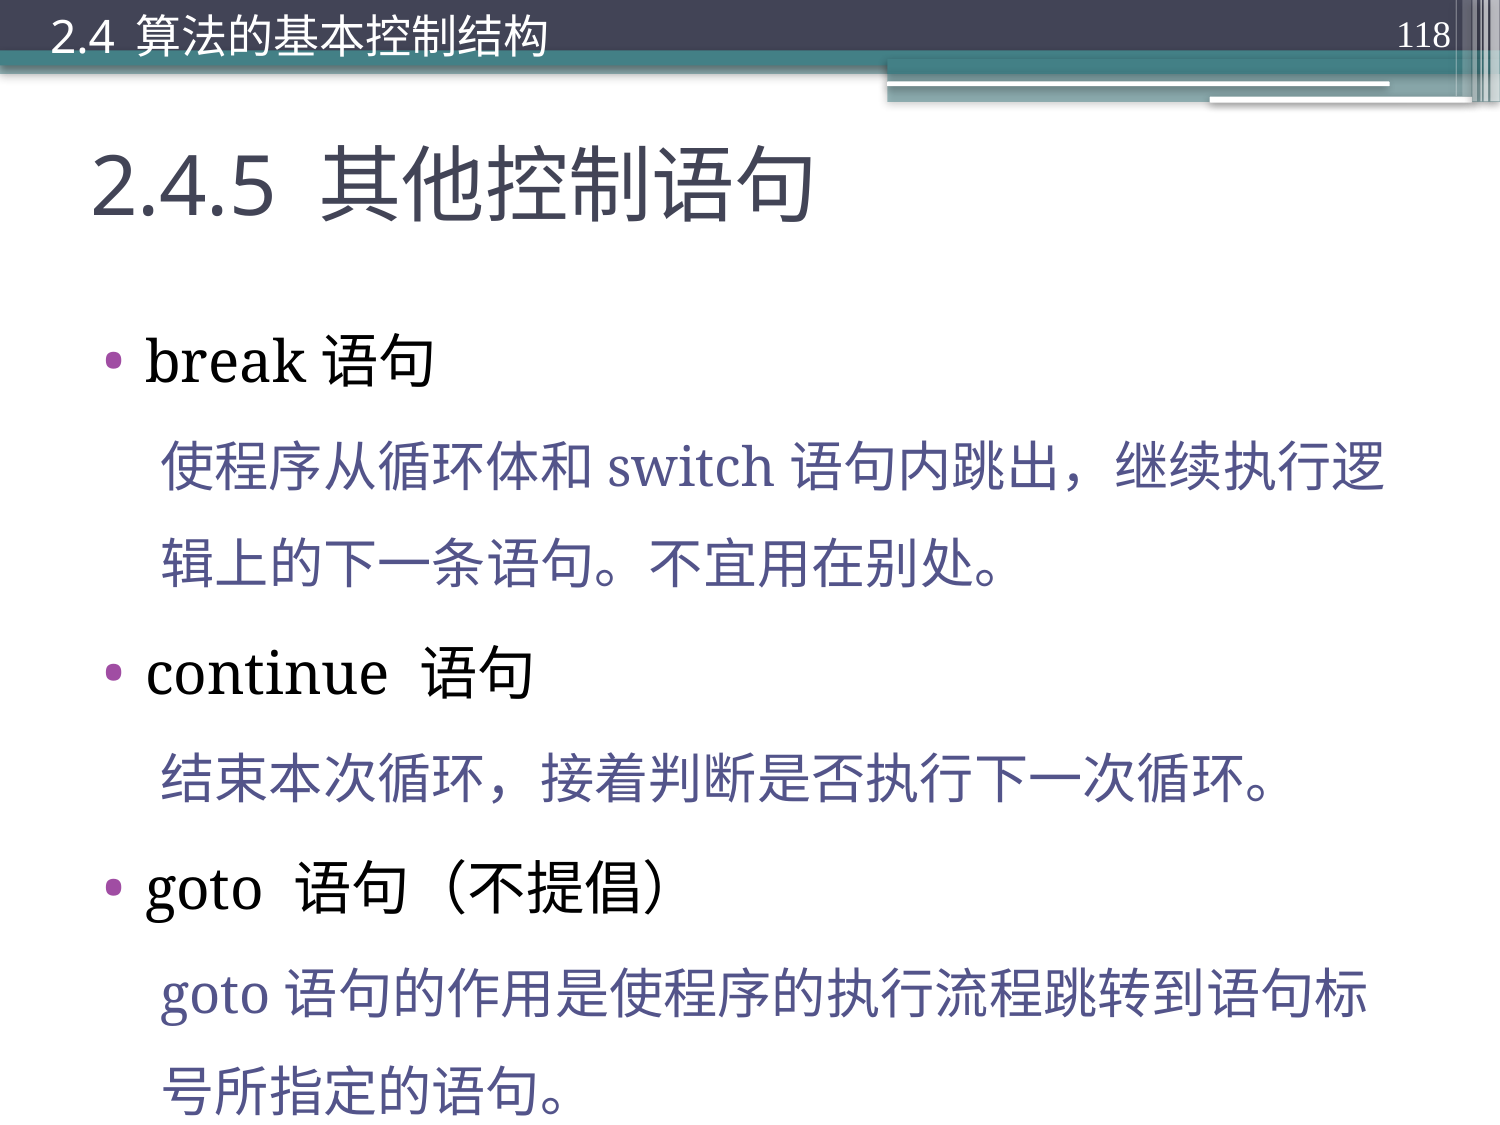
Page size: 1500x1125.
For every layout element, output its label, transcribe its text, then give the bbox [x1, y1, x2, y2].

list break语句 使程序从循环体和switch语句内跳出，继续执行逻辑上的下一条语句。不宜用在别处。 continue 语句 结束本次循环，接着判断是否执行下一次循环。 goto 语句（不提倡） goto语句的作用是使程序的执行流程跳转到语句标号所指定的语句。 [70, 281, 1421, 1067]
text_box 2.4 算法的基本控制结构 [35, 0, 1360, 71]
title 2.4.5 其他控制语句 [75, 94, 1425, 270]
slide_number 118 [1360, 2, 1466, 63]
